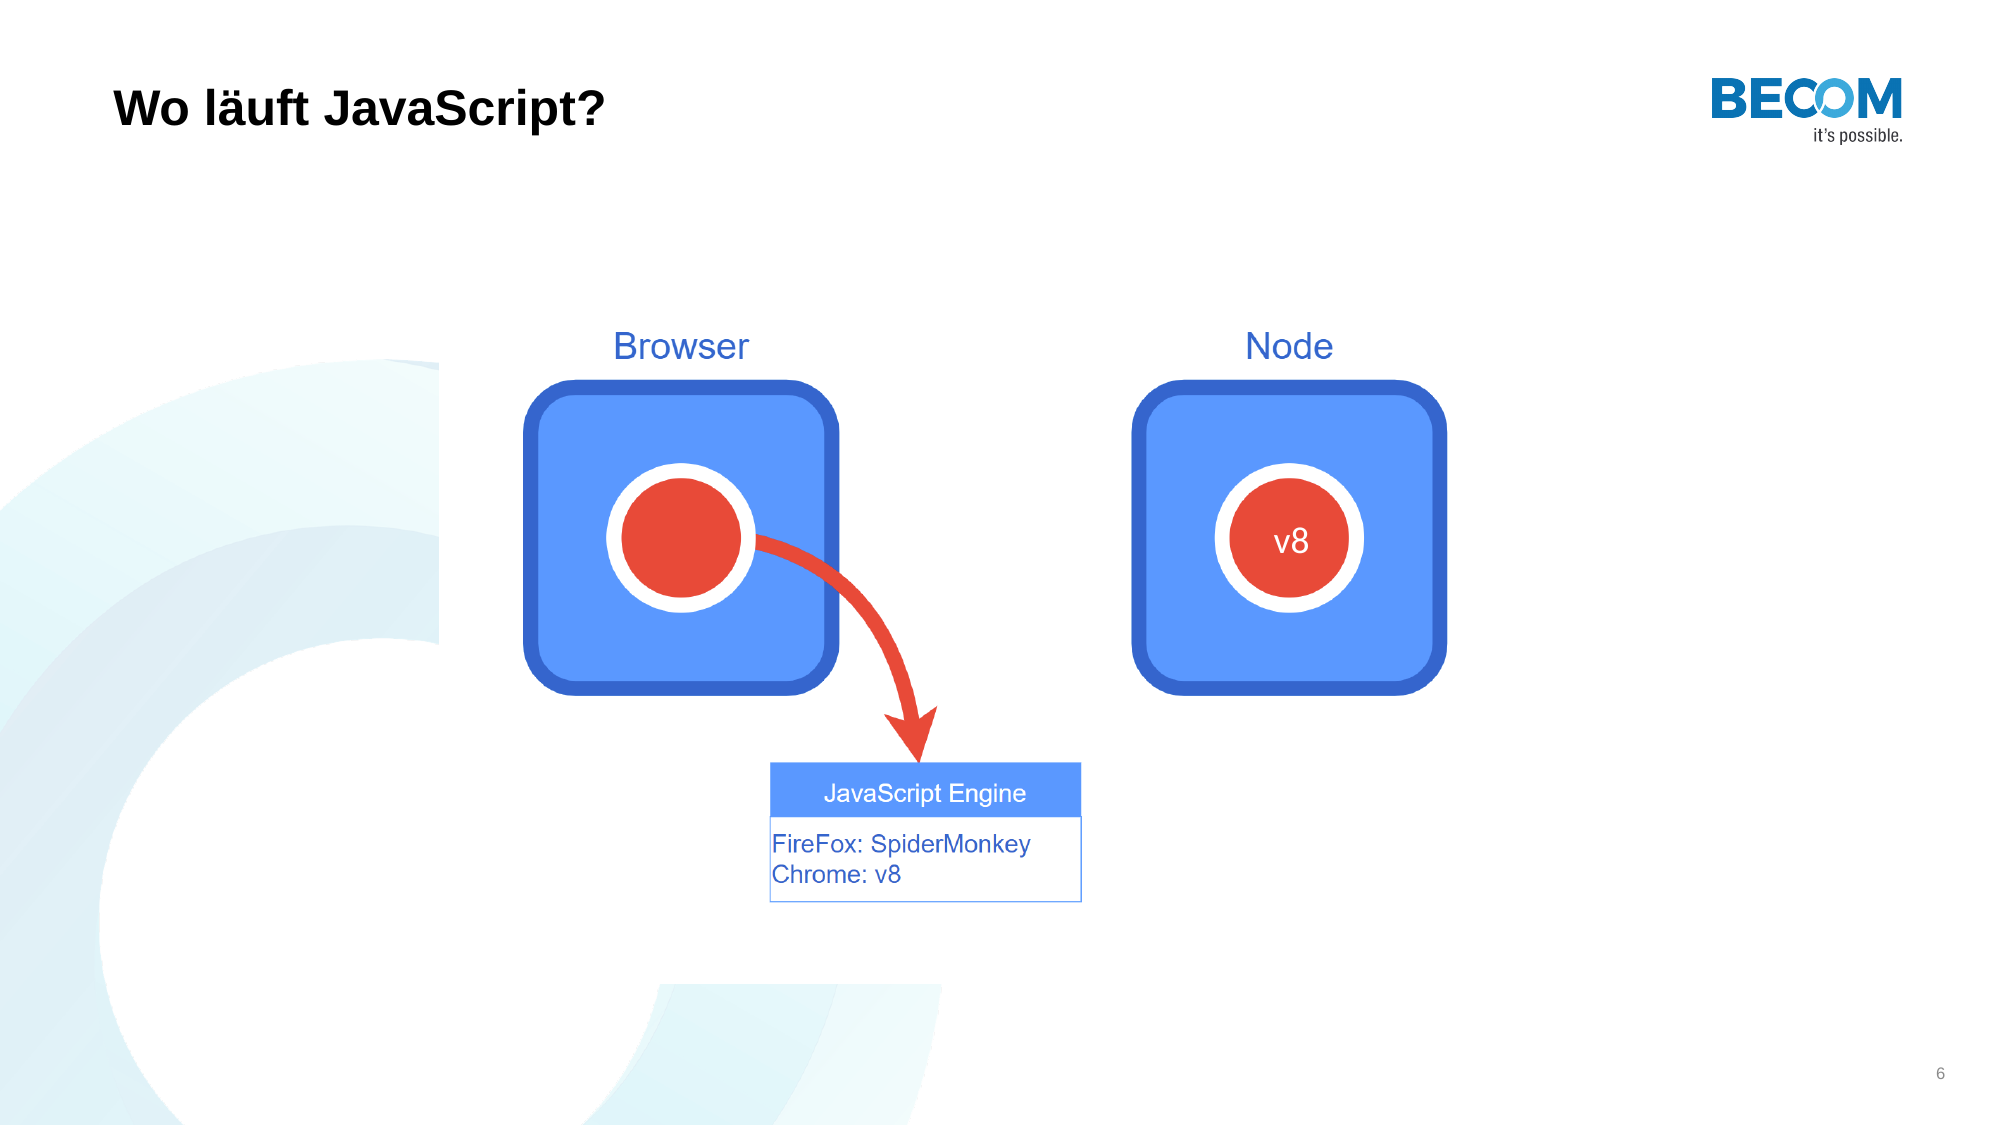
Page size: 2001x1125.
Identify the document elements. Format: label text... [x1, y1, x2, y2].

picture [1712, 78, 1902, 145]
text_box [439, 276, 1561, 984]
title Wo läuft JavaScript? [98, 66, 1680, 151]
picture [0, 359, 945, 1125]
slide_number 6 [1527, 1042, 1961, 1103]
